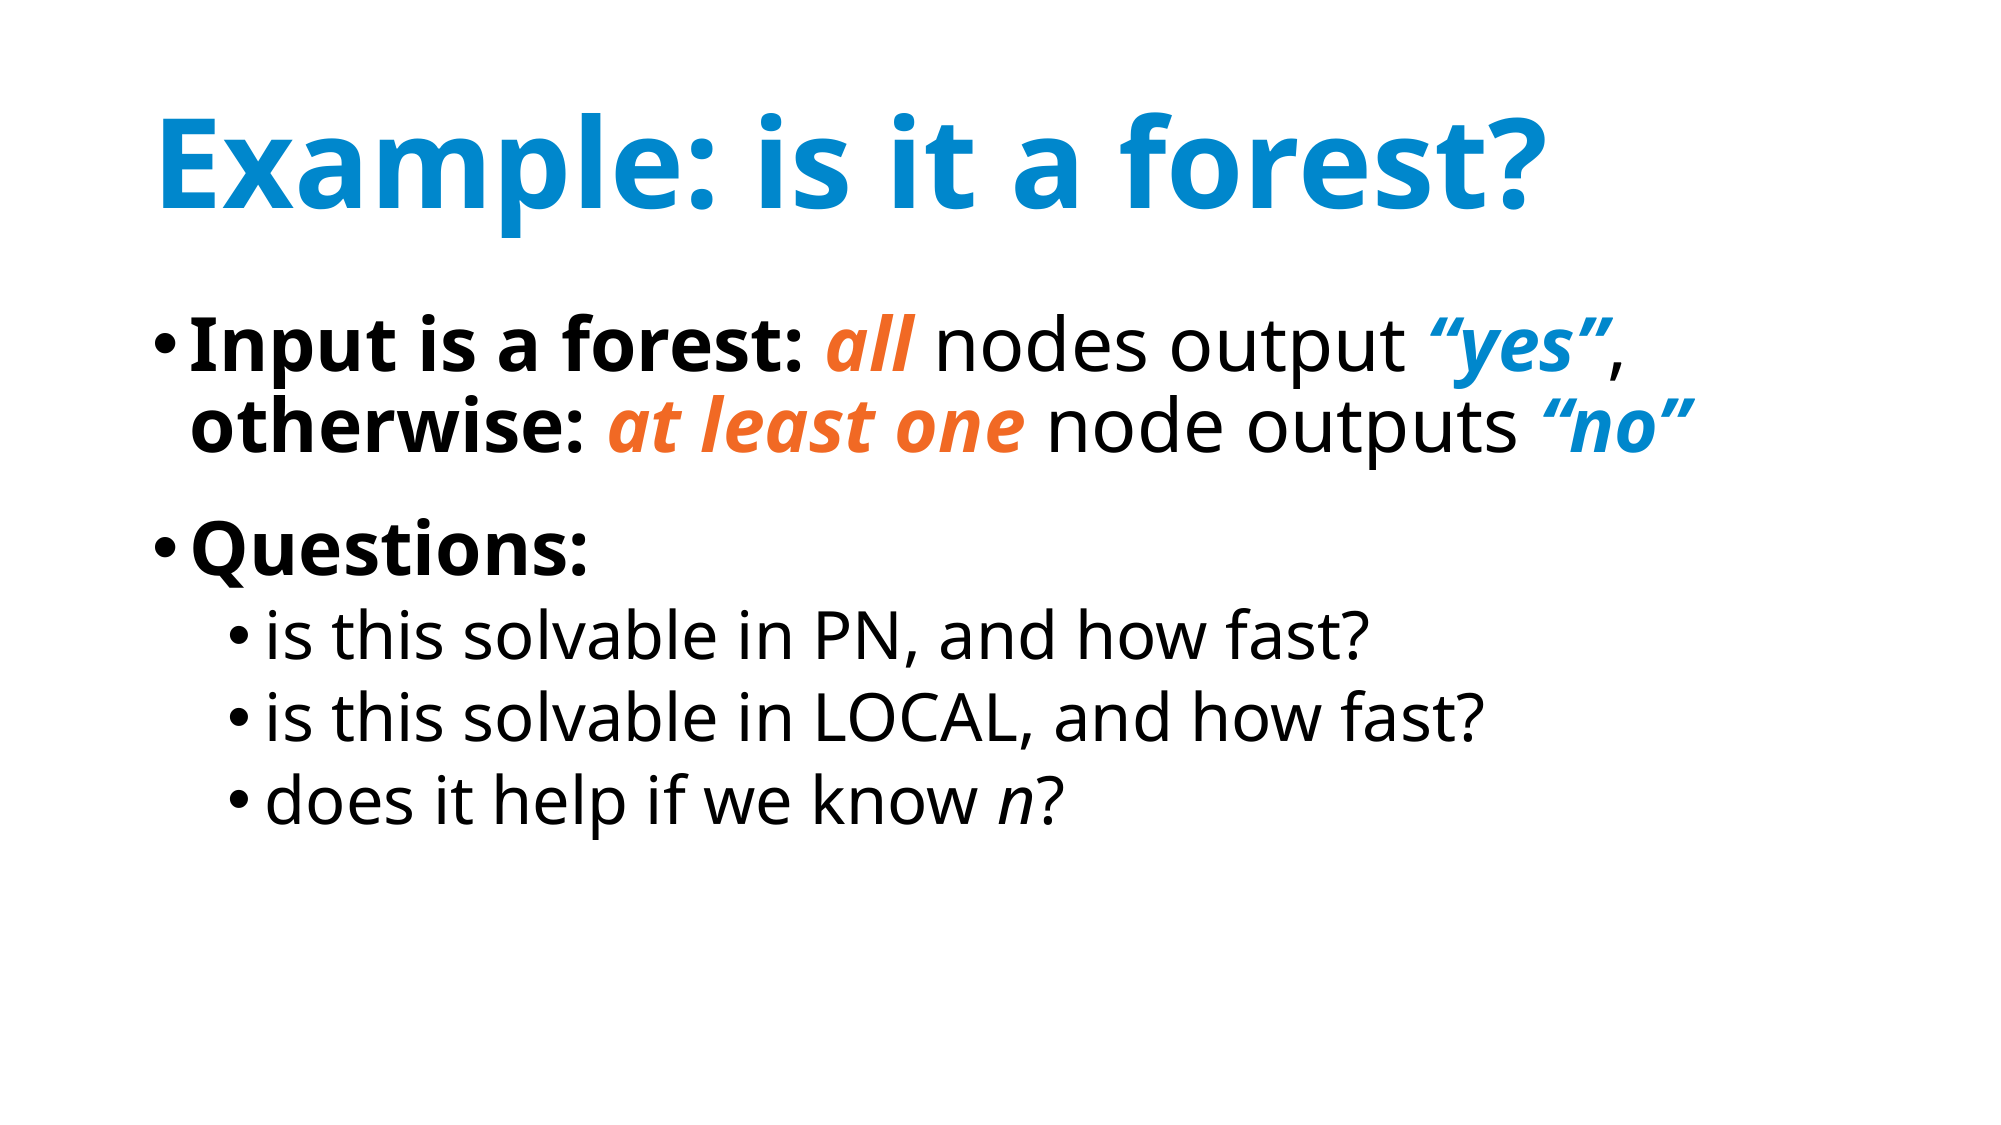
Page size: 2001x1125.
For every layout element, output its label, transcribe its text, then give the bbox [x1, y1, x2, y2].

title Example: is it a forest? [137, 59, 1863, 278]
list Input is a forest: all nodes output “yes”, otherwise: at least one node outputs “no” Questions: is this solvable in PN, and how fast? is this solvable in LOCAL, and how fast? does it help if we know n? [137, 299, 1863, 1014]
